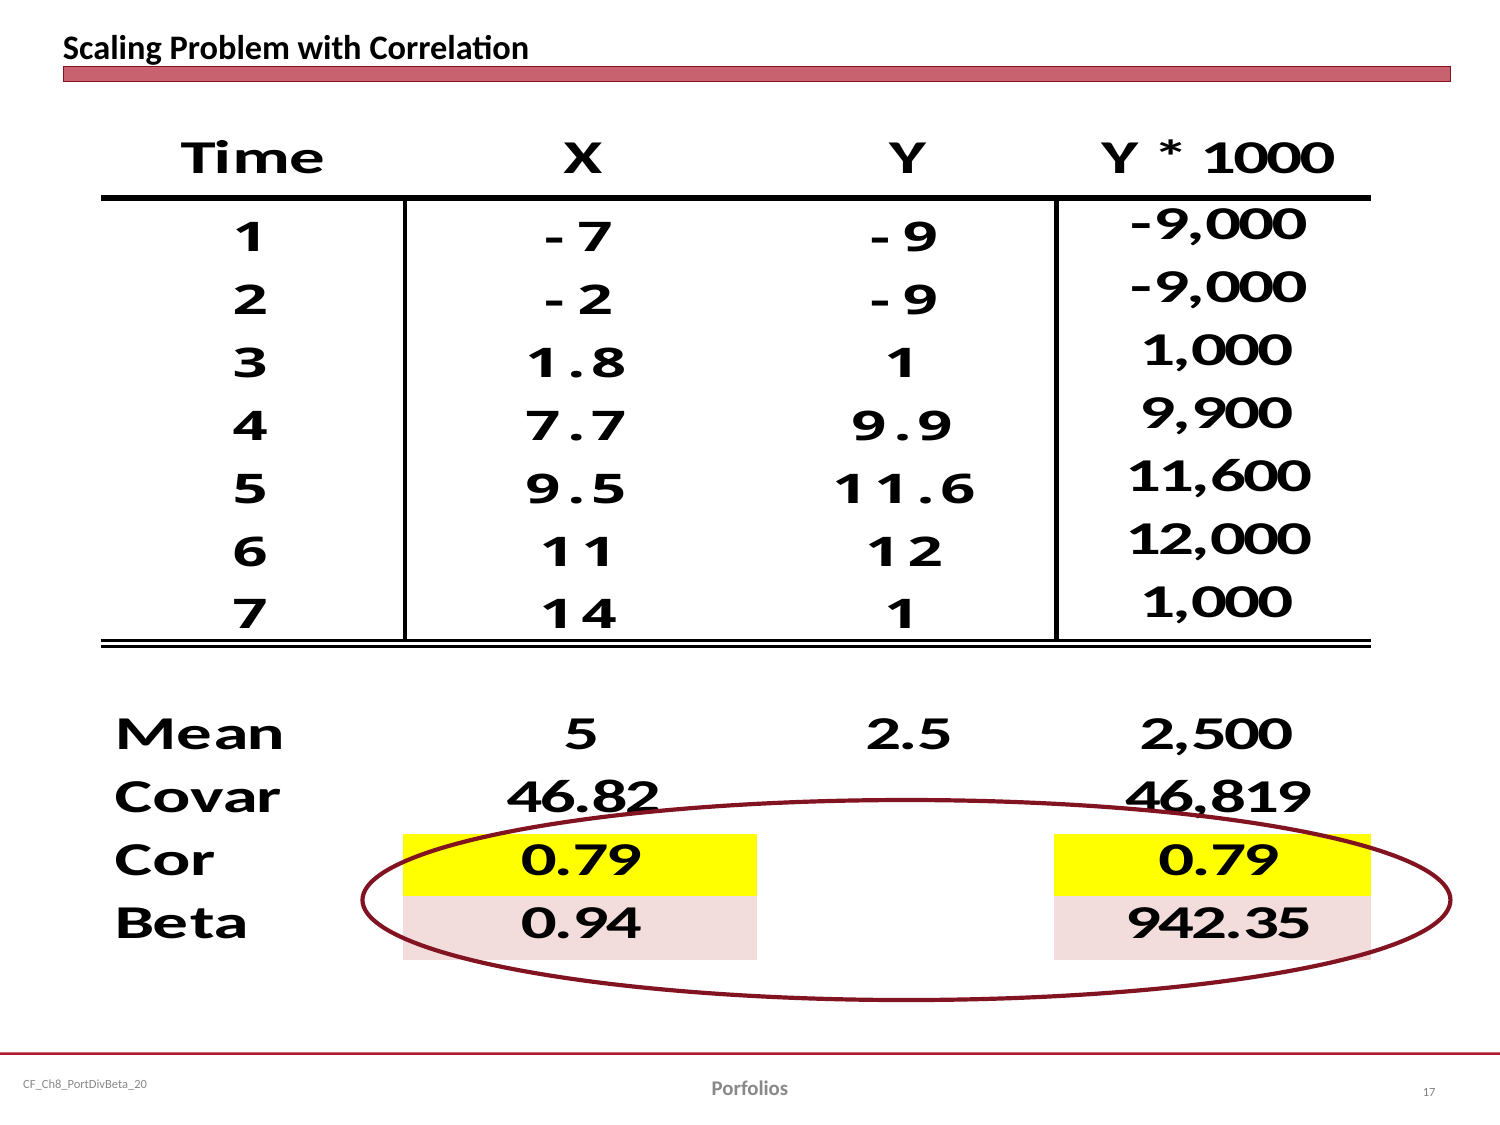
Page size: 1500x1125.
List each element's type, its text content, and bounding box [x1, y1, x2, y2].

footer Porfolios [512, 1056, 988, 1117]
text_box [1381, 848, 1453, 952]
text_box [511, 971, 1301, 1003]
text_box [100, 132, 1376, 963]
slide_number 17 [1375, 1061, 1451, 1122]
title Scaling Problem with Correlation [62, 6, 1451, 67]
